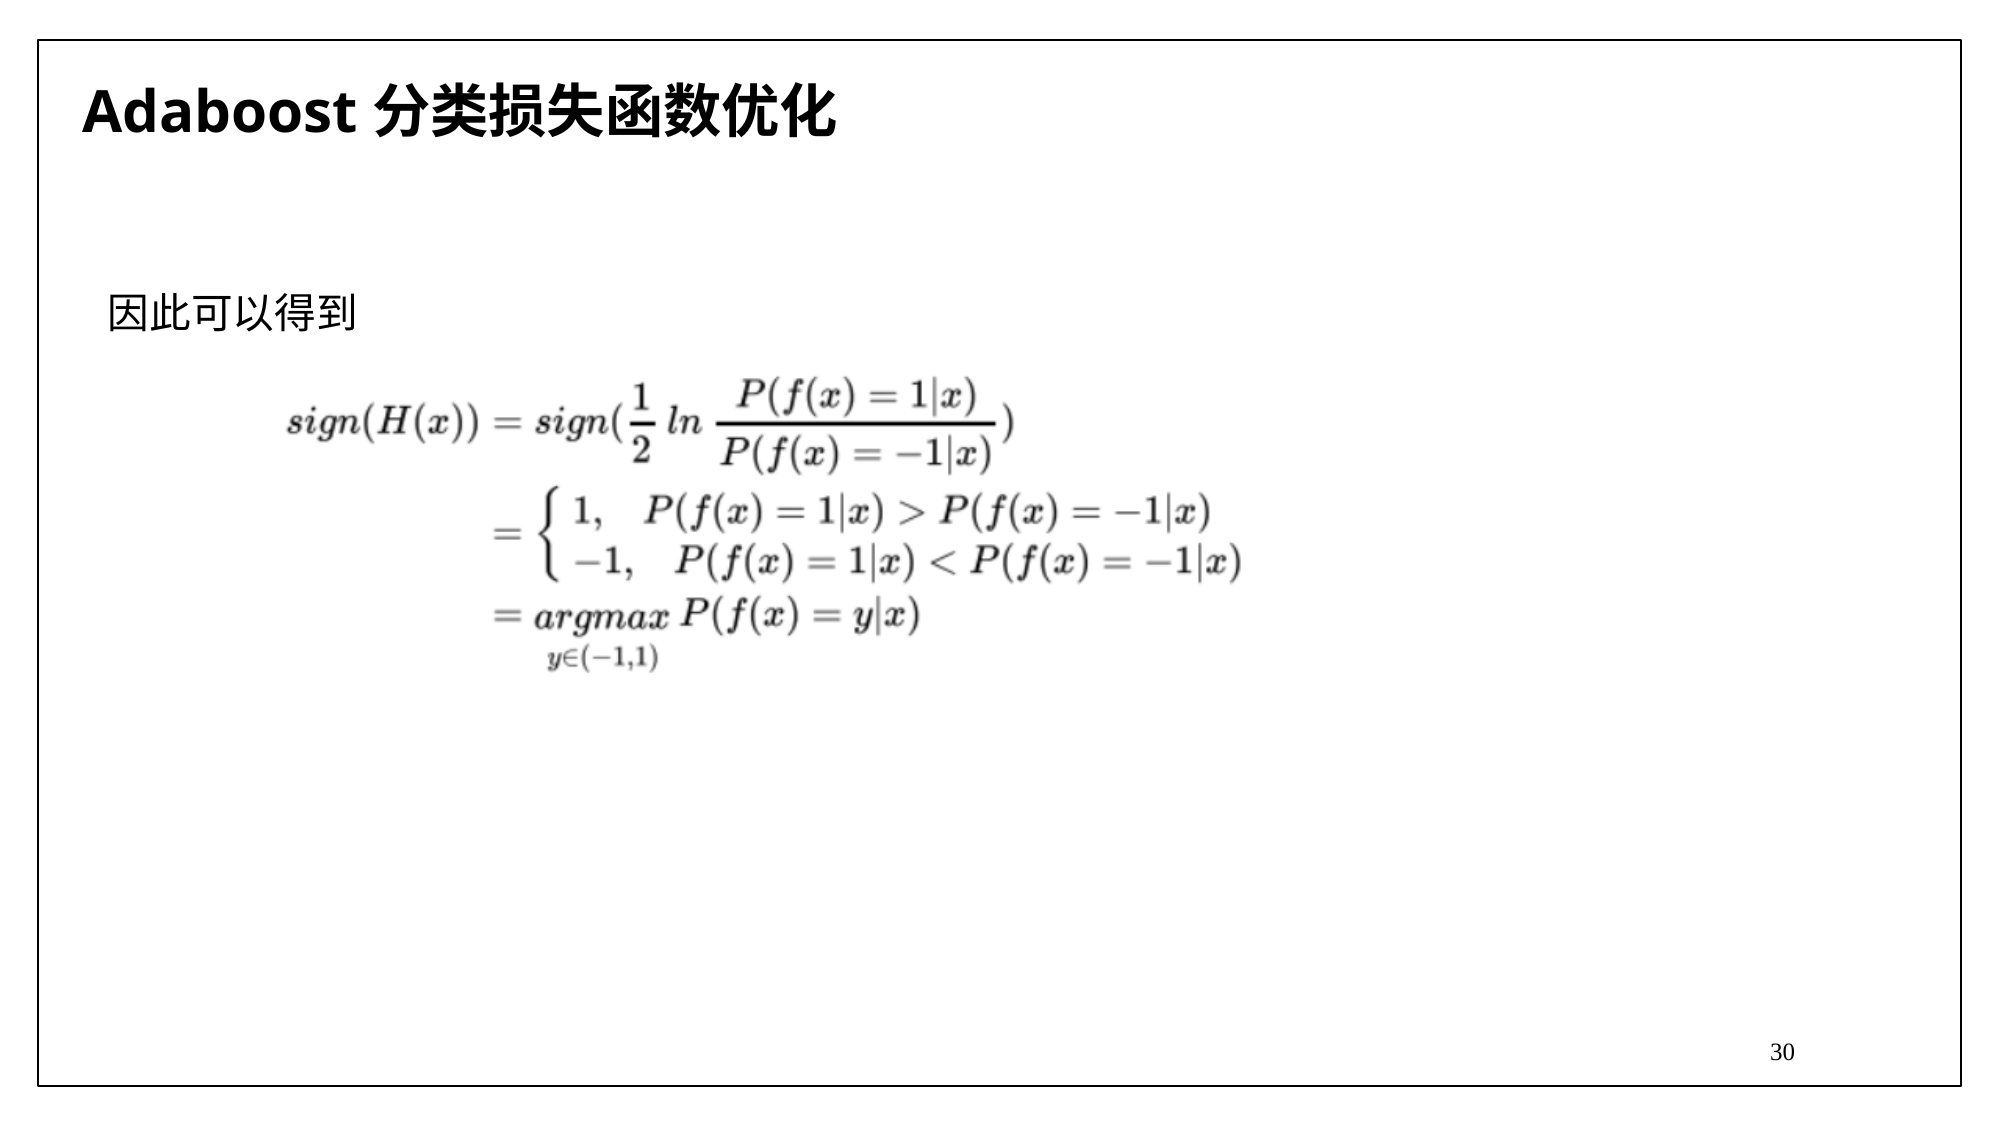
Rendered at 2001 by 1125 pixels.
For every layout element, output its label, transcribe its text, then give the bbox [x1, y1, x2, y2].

slide_number 30 [1530, 1020, 1811, 1081]
list 因此可以得到 [92, 279, 1713, 1125]
title Adaboost分类损失函数优化 [67, 54, 1688, 174]
picture [187, 366, 1402, 696]
